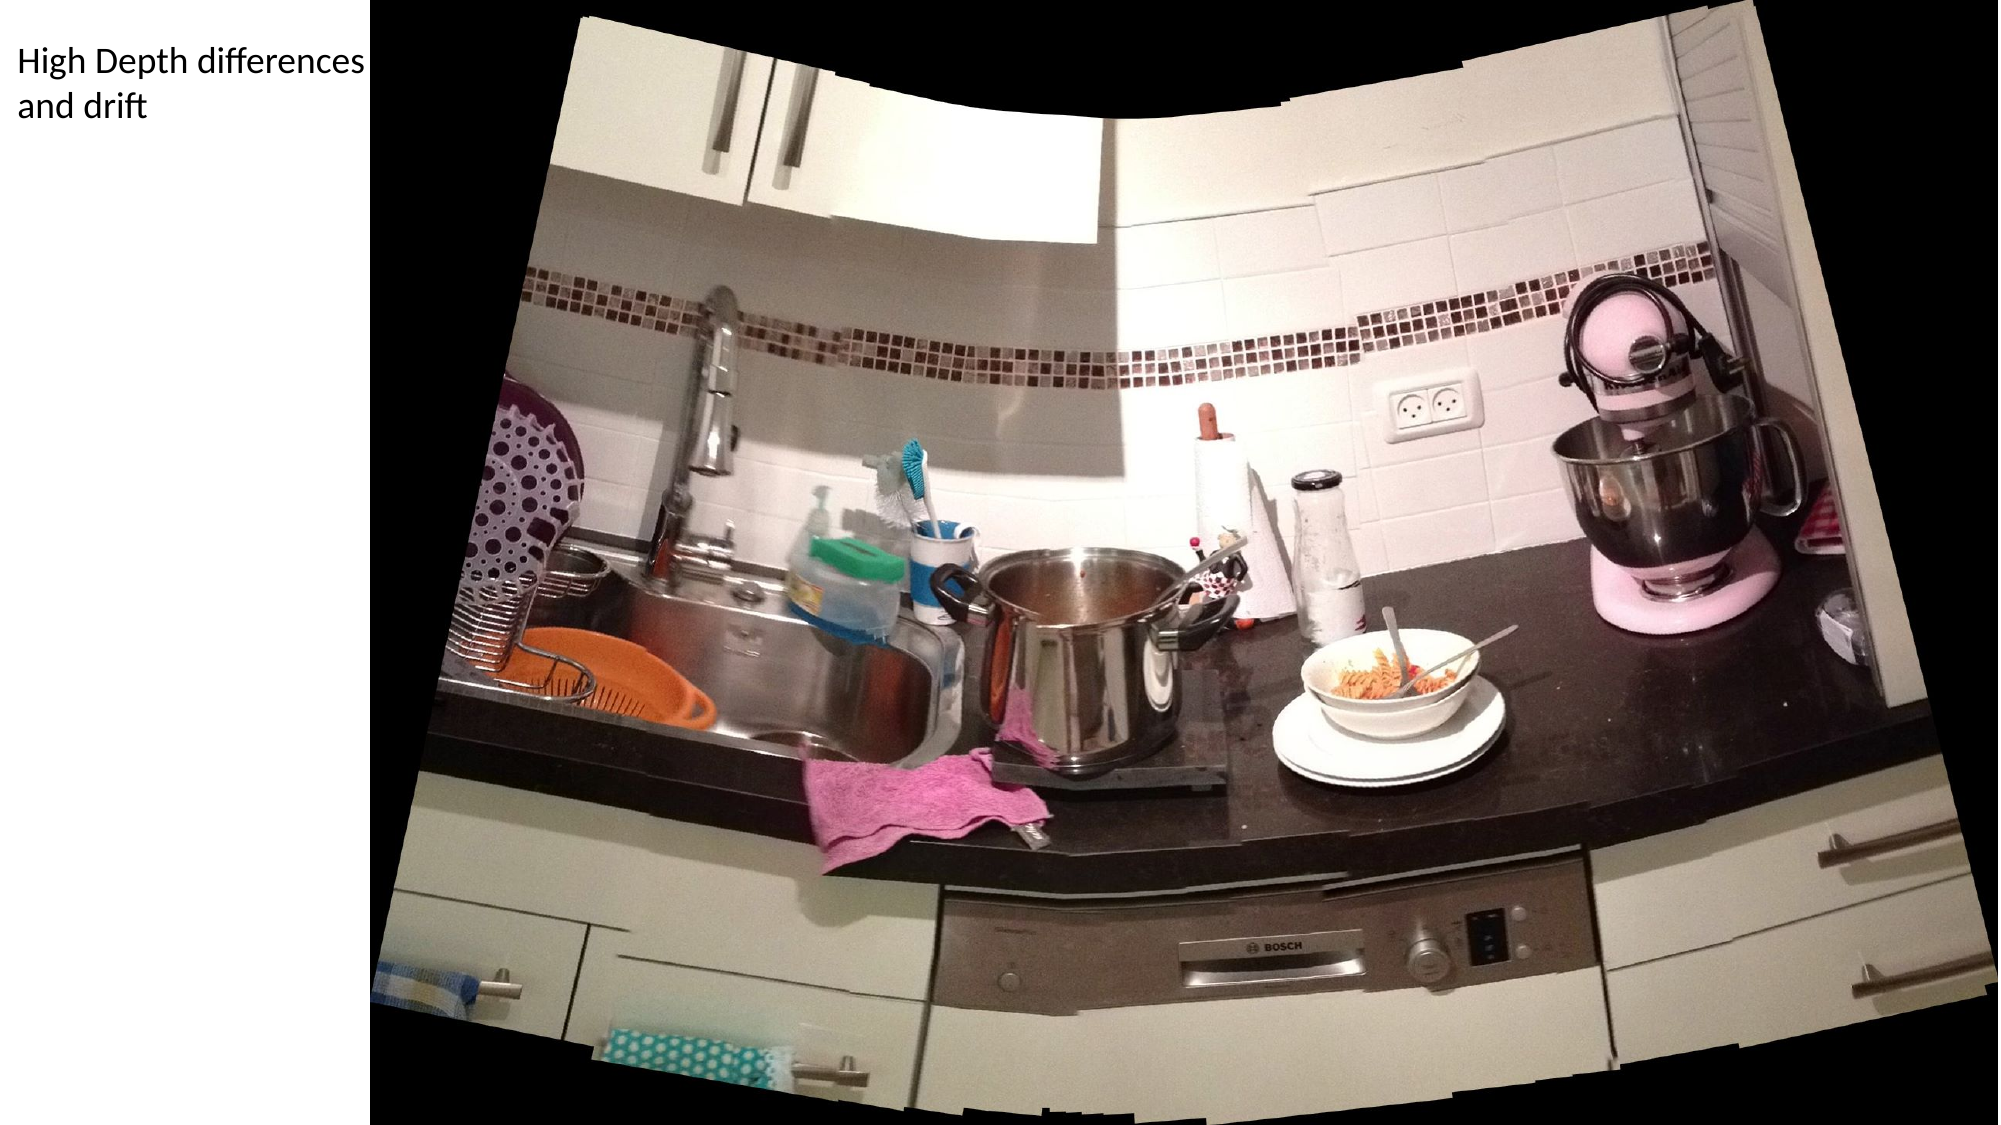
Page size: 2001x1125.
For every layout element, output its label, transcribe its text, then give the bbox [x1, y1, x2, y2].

picture [370, 0, 1998, 1125]
text_box High Depth differences and drift [2, 28, 370, 133]
